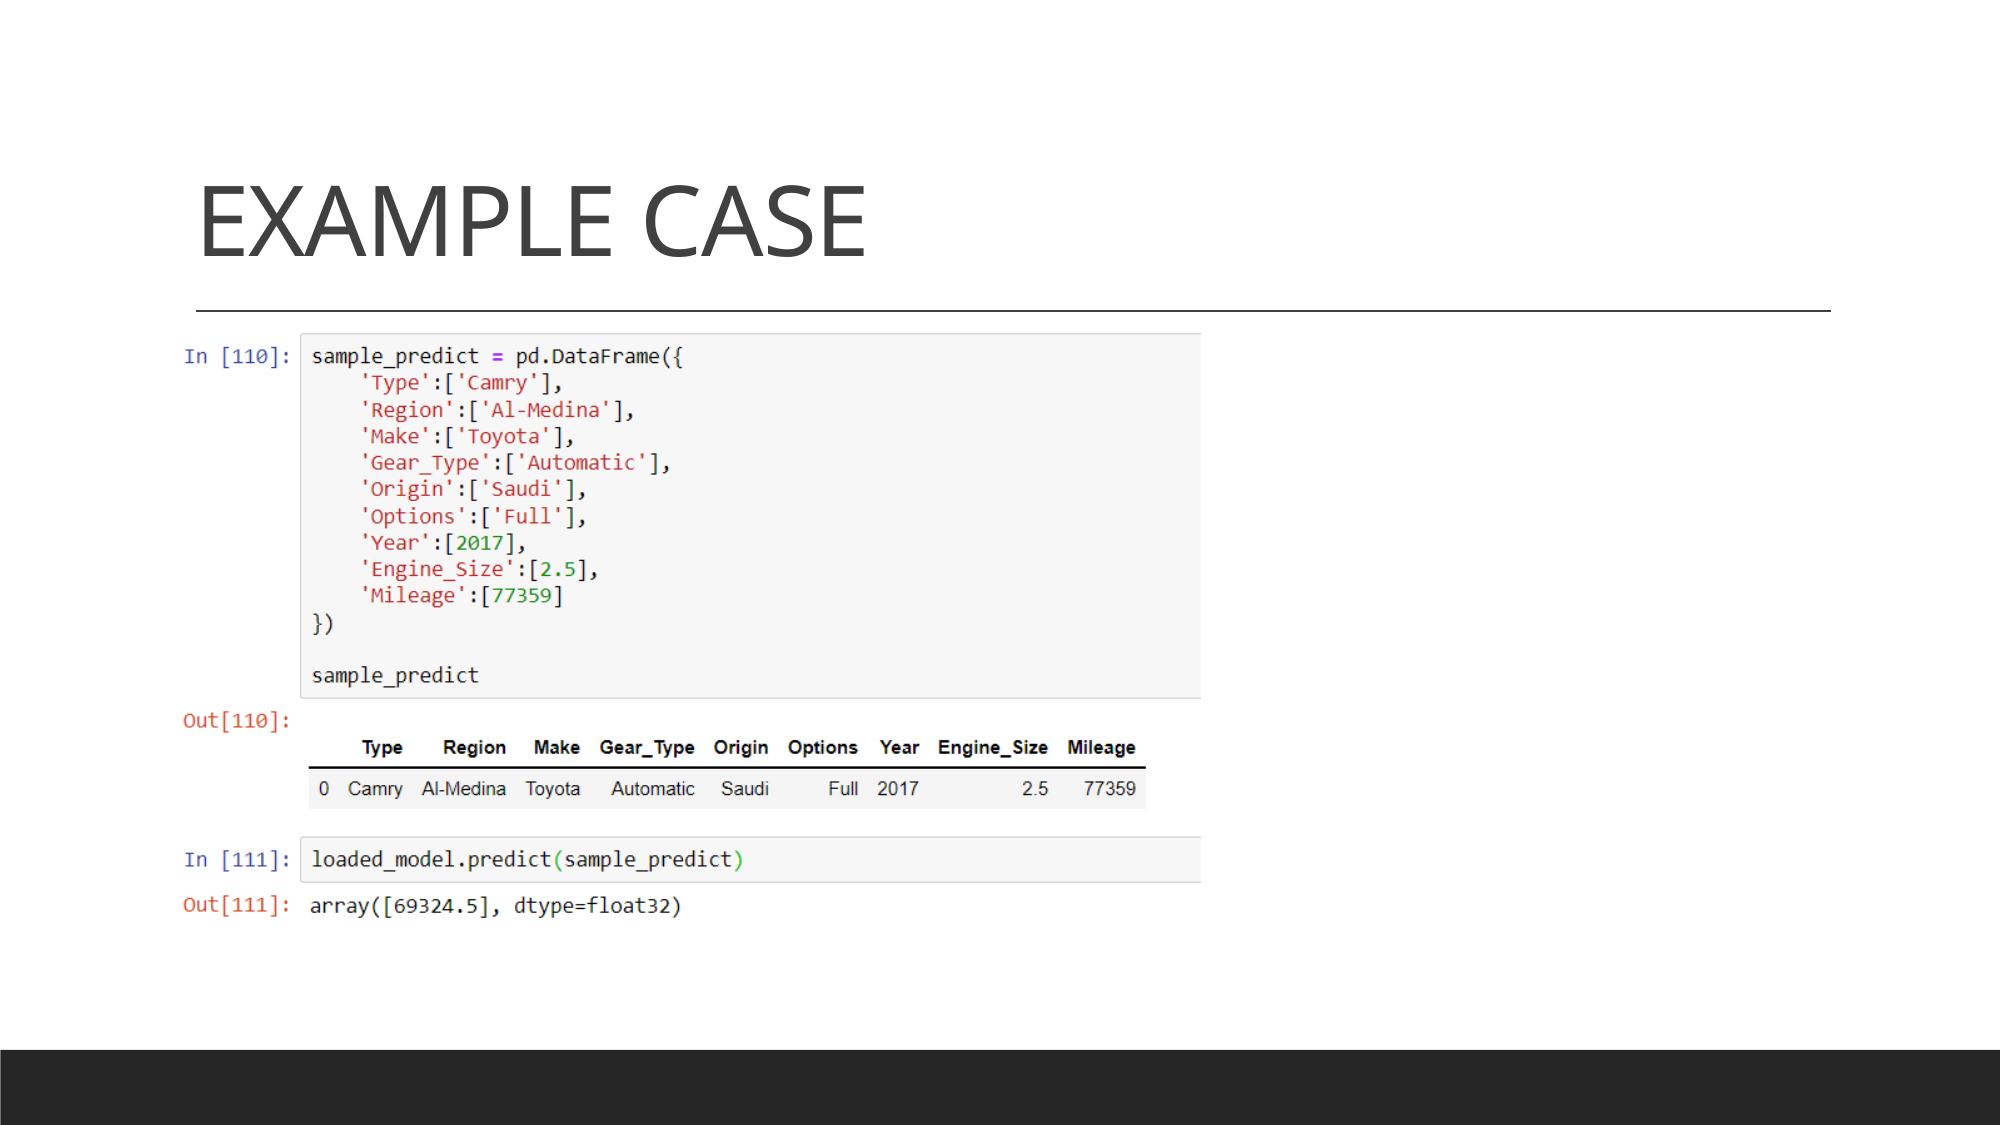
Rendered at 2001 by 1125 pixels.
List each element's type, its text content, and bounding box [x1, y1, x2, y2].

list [179, 321, 1201, 938]
title EXAMPLE CASE [180, 47, 1830, 285]
